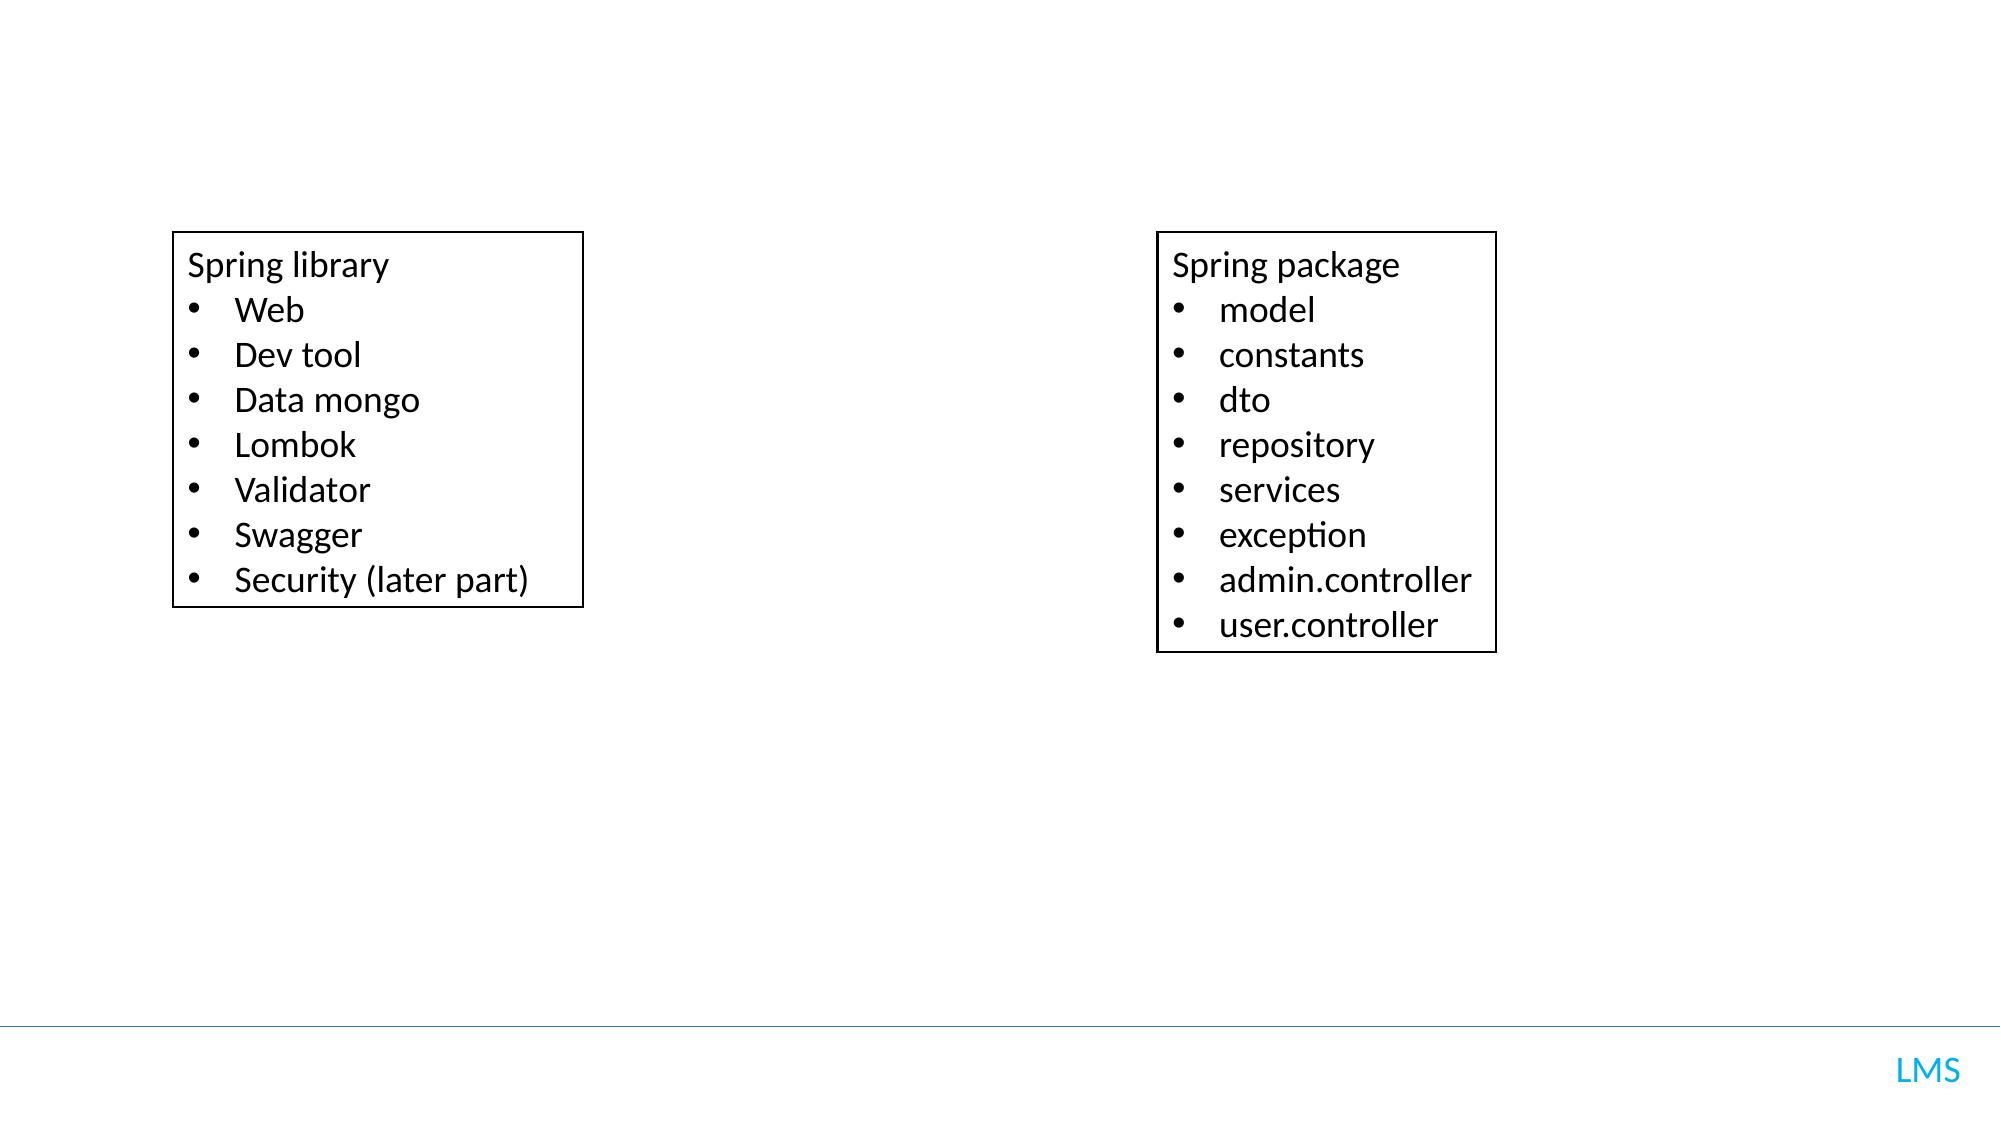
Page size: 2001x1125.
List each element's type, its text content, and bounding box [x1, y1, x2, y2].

text_box LMS [1665, 1037, 1976, 1097]
text_box Spring library Web Dev tool Data mongo Lombok Validator Swagger Security (later part) [172, 231, 584, 608]
text_box Spring package model constants dto repository services exception admin.controller user.controller [1156, 231, 1497, 653]
